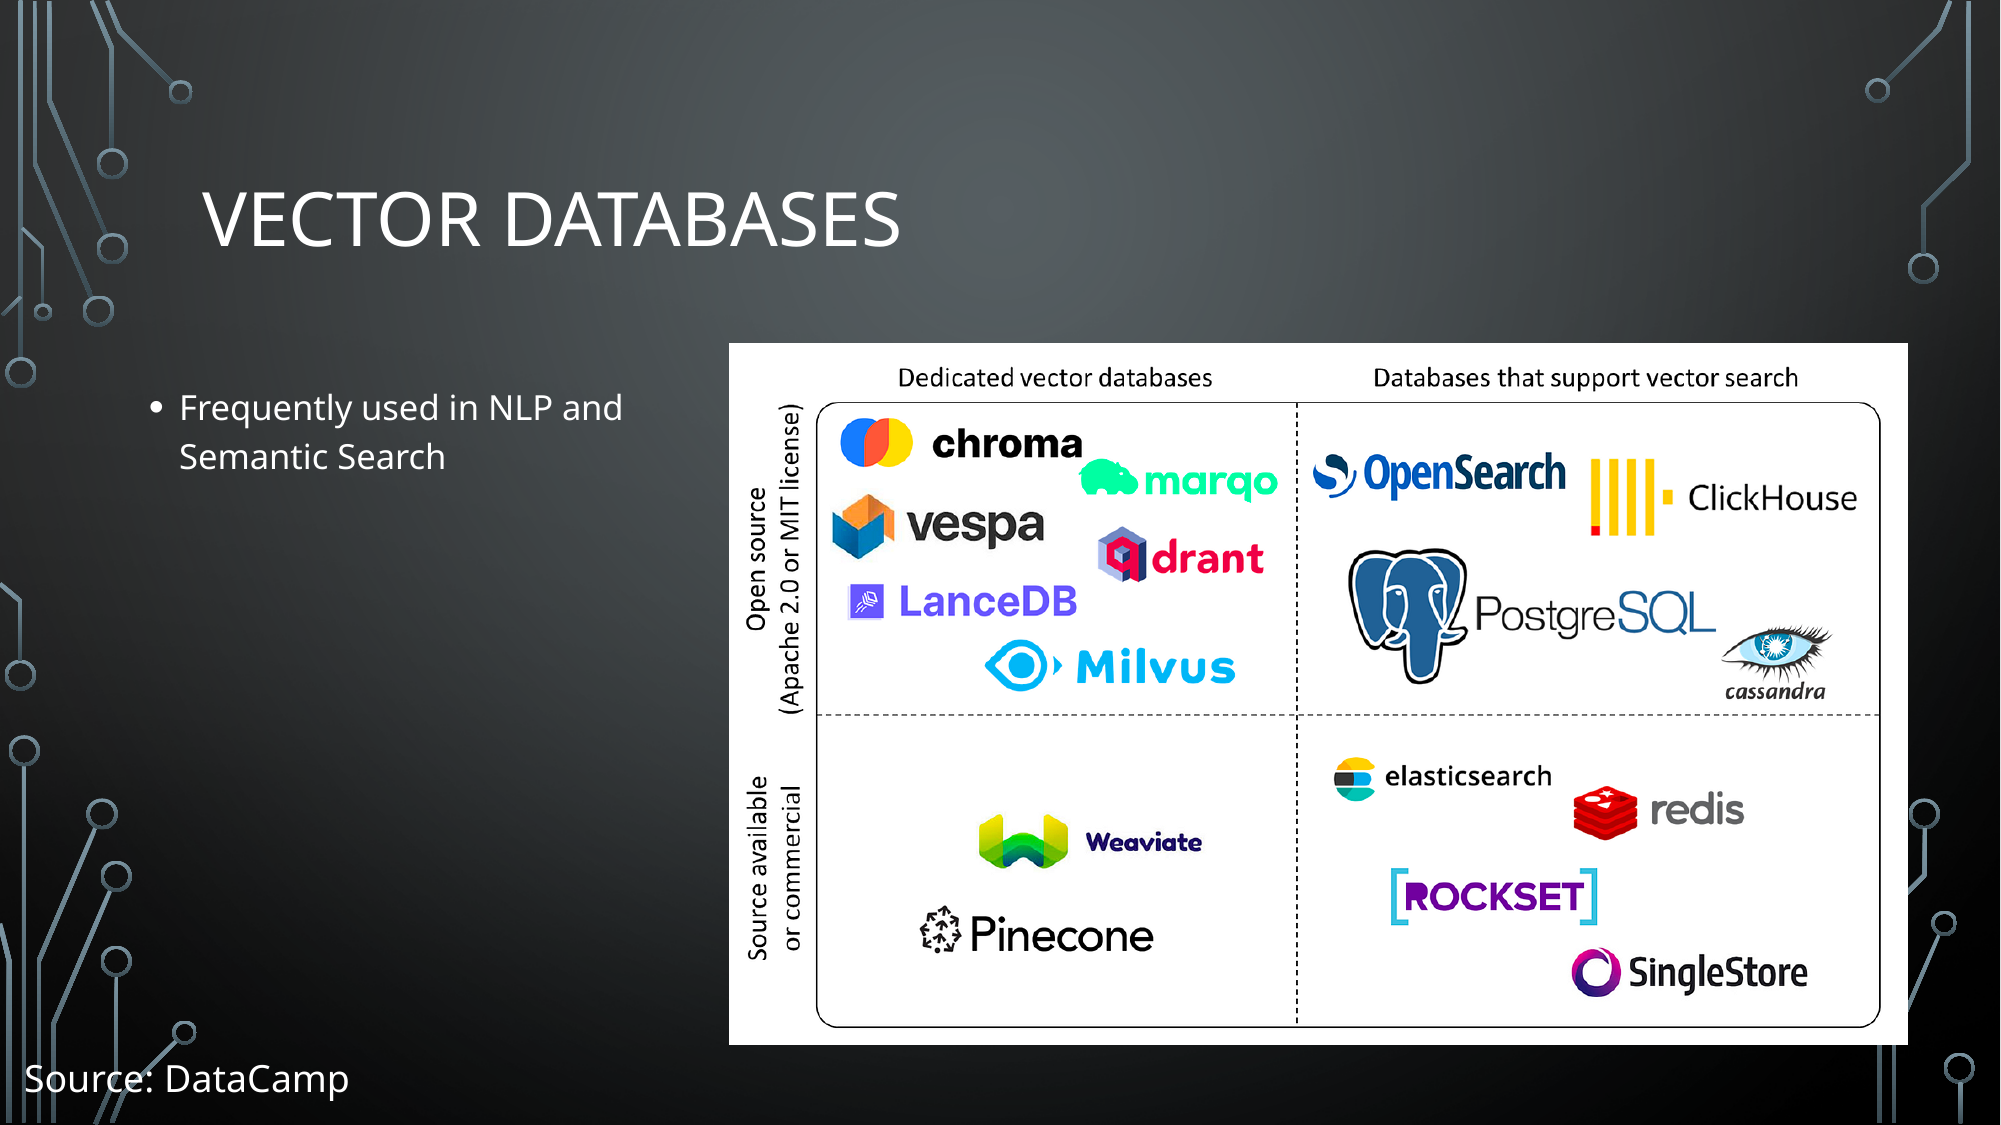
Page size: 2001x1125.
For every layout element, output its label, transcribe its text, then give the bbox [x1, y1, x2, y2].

text_box Source: DataCamp [9, 1047, 365, 1108]
title Vector Databases [187, 101, 1813, 344]
list Frequently used in NLP and Semantic Search [133, 369, 656, 487]
picture [729, 343, 1908, 1045]
